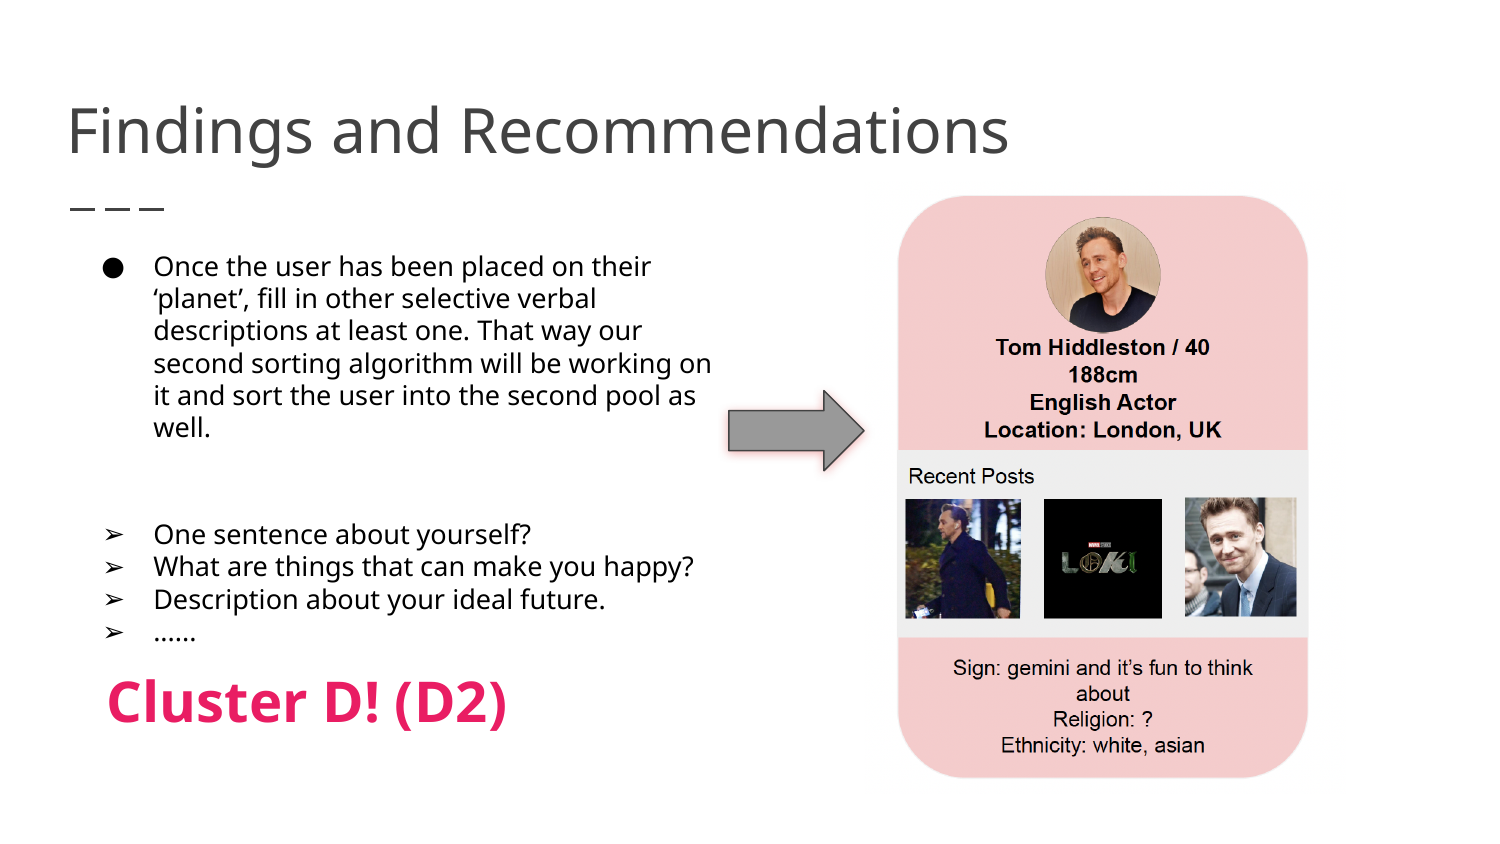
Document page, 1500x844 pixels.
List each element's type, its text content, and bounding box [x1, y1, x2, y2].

title Findings and Recommendations [51, 61, 1449, 182]
picture [863, 181, 1347, 794]
text_box Cluster D! (D2) [91, 650, 858, 749]
list Once the user has been placed on their ‘planet’, fill in other selective verbal descriptions at least one. That way our second sorting algorithm will be working on it and sort the user into the second pool as well. One sentence about yourself? What are things that can make you happy? Description about your ideal future. ...... [63, 234, 750, 813]
text_box [728, 390, 858, 471]
